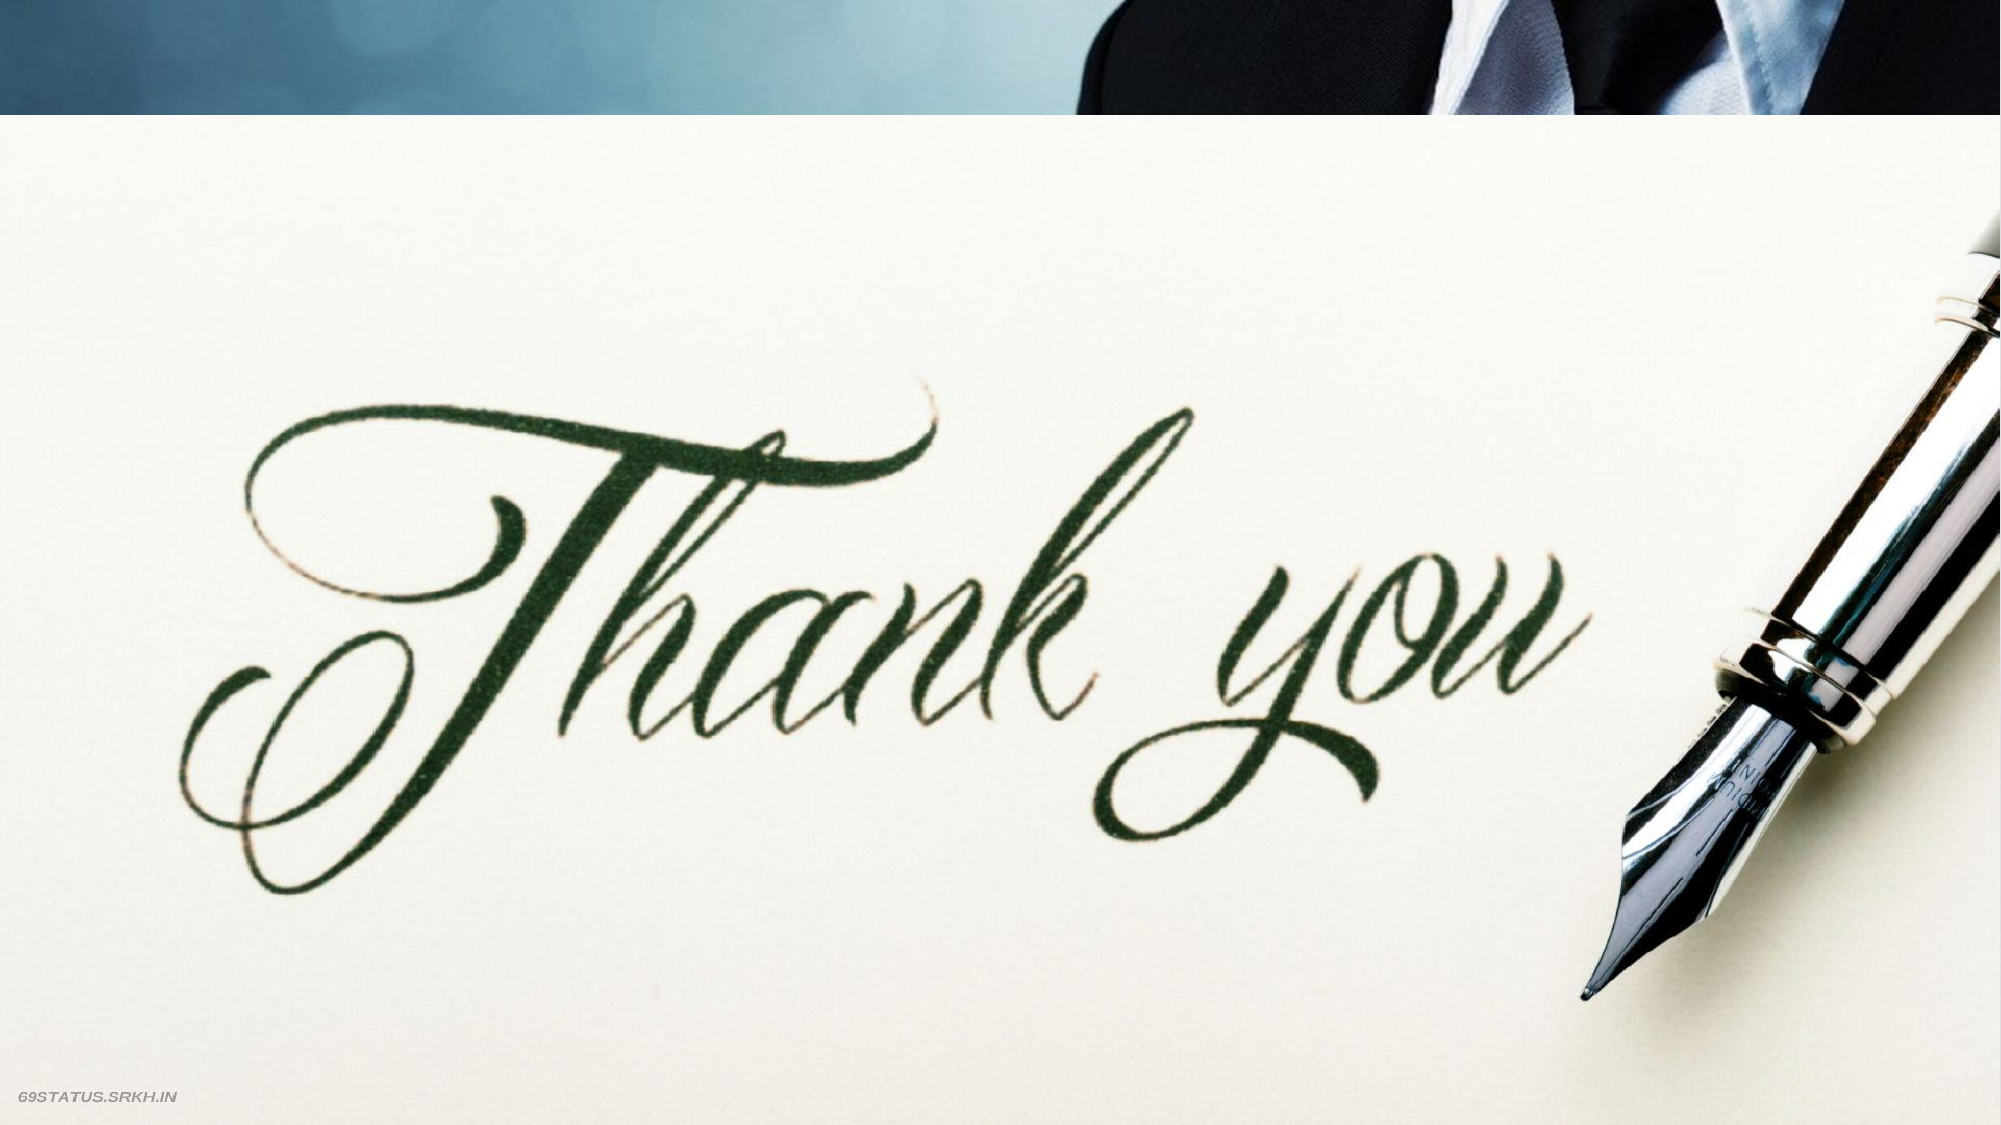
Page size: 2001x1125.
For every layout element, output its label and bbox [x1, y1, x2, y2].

picture [0, 0, 2001, 1125]
list [0, 115, 2000, 1125]
